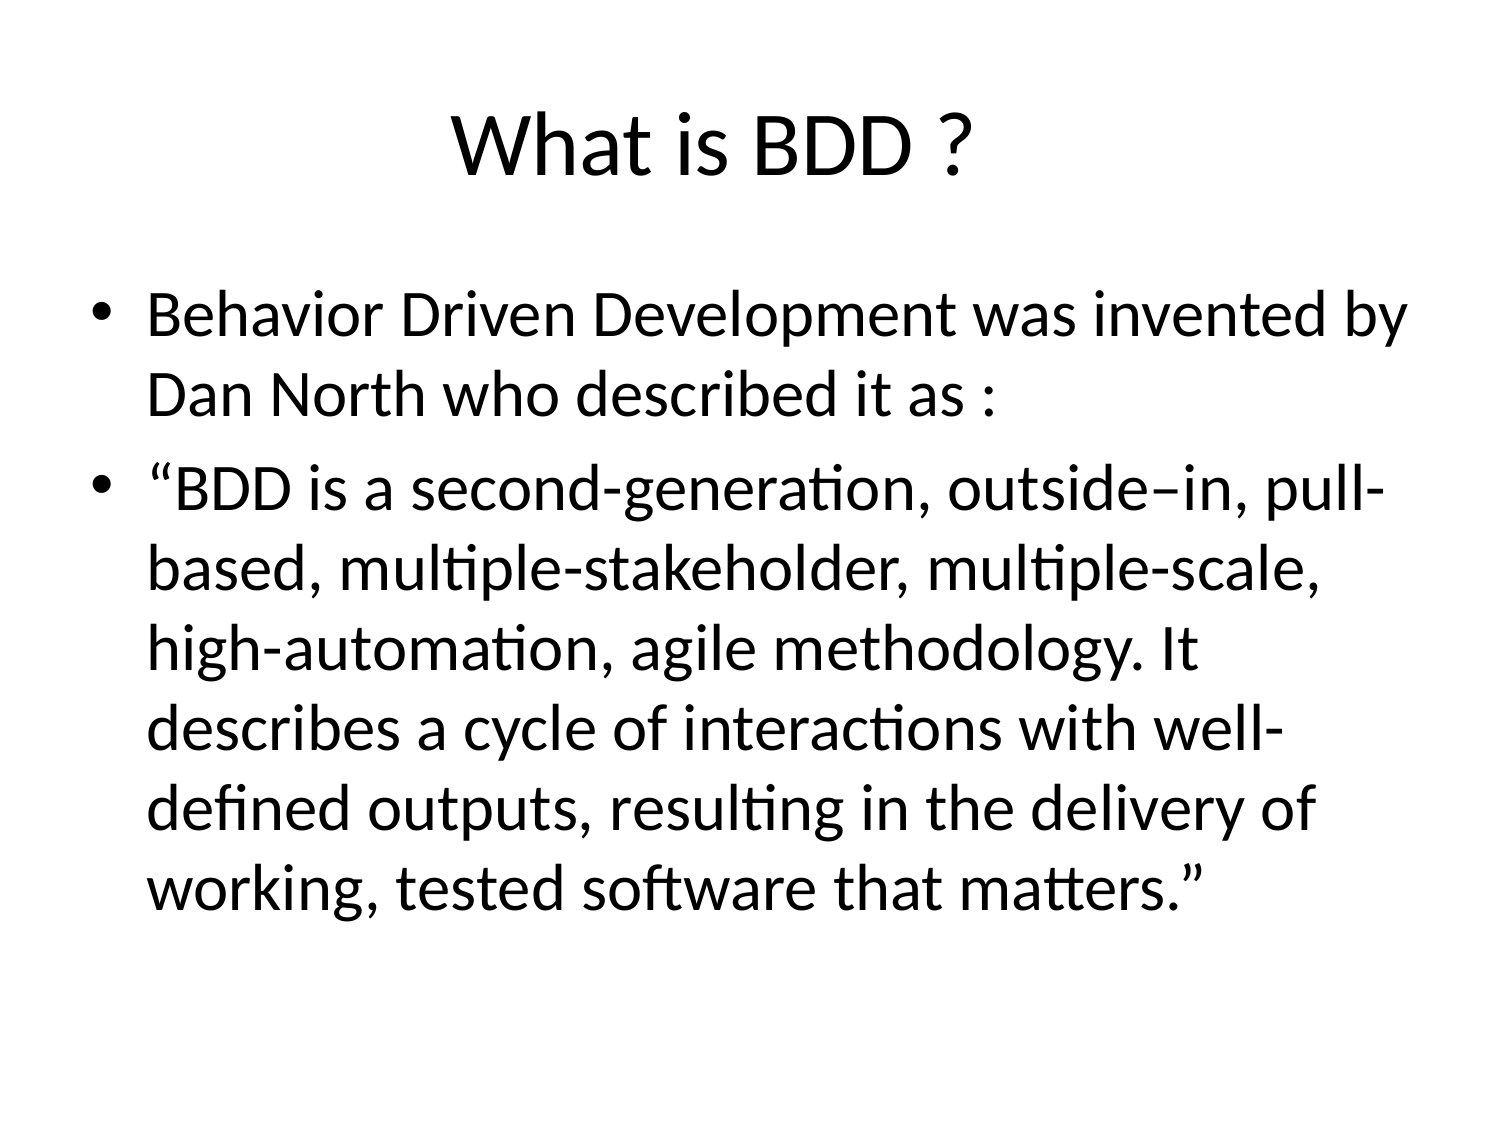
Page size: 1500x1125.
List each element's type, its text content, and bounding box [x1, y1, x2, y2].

title What is BDD ? [75, 45, 1425, 233]
list Behavior Driven Development was invented by Dan North who described it as : “BDD is a second-generation, outside–in, pull-based, multiple-stakeholder, multiple-scale, high-automation, agile methodology. It describes a cycle of interactions with well-defined outputs, resulting in the delivery of working, tested software that matters.” [75, 262, 1425, 1005]
